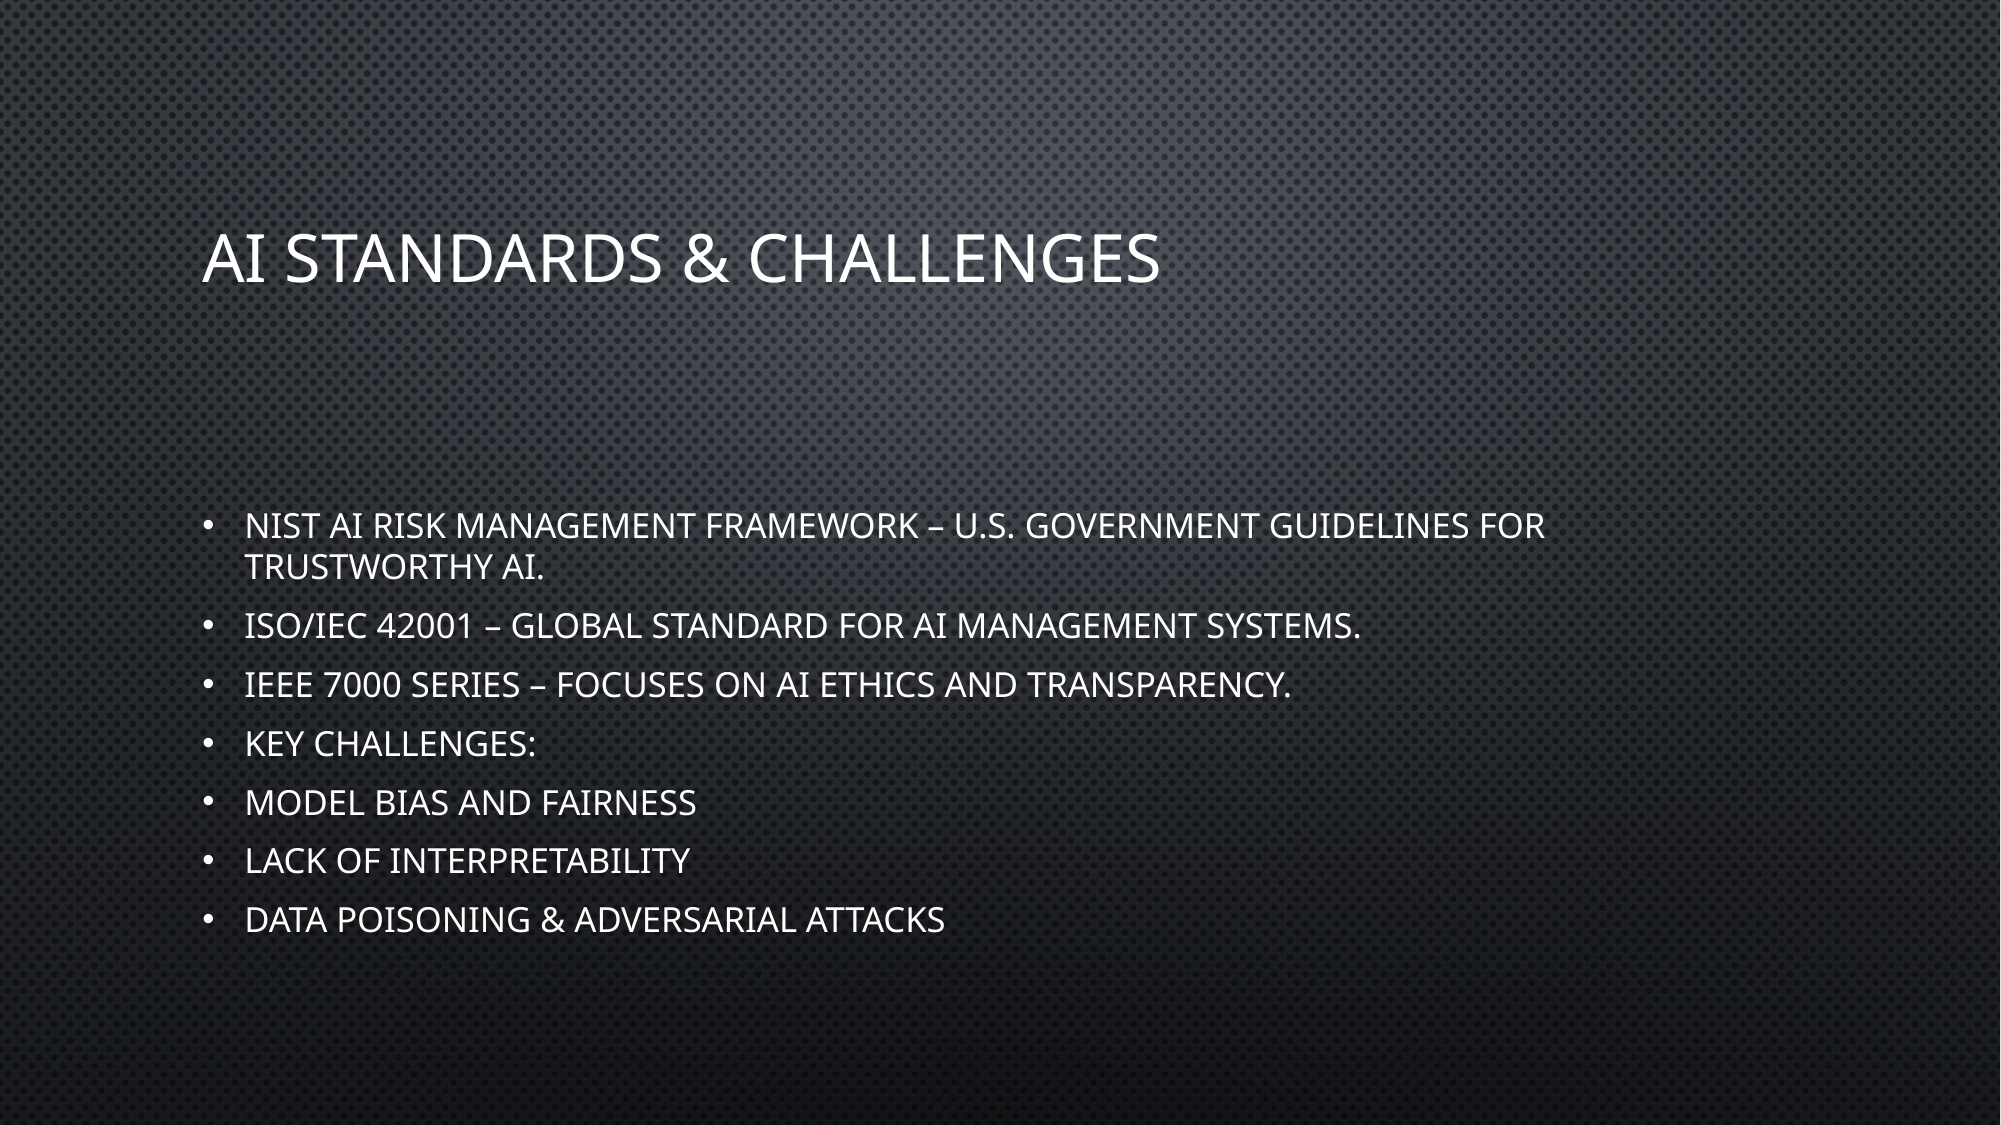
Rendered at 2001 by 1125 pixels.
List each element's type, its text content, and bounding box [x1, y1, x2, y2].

title AI Standards & Challenges [187, 99, 1813, 413]
list NIST AI Risk Management Framework – U.S. government guidelines for trustworthy AI.​ ISO/IEC 42001 – Global standard for AI management systems.​ IEEE 7000 Series – Focuses on AI ethics and transparency.​ Key challenges:​ Model bias and fairness​ Lack of interpretability​ Data poisoning & adversarial attacks​ [187, 437, 1813, 950]
